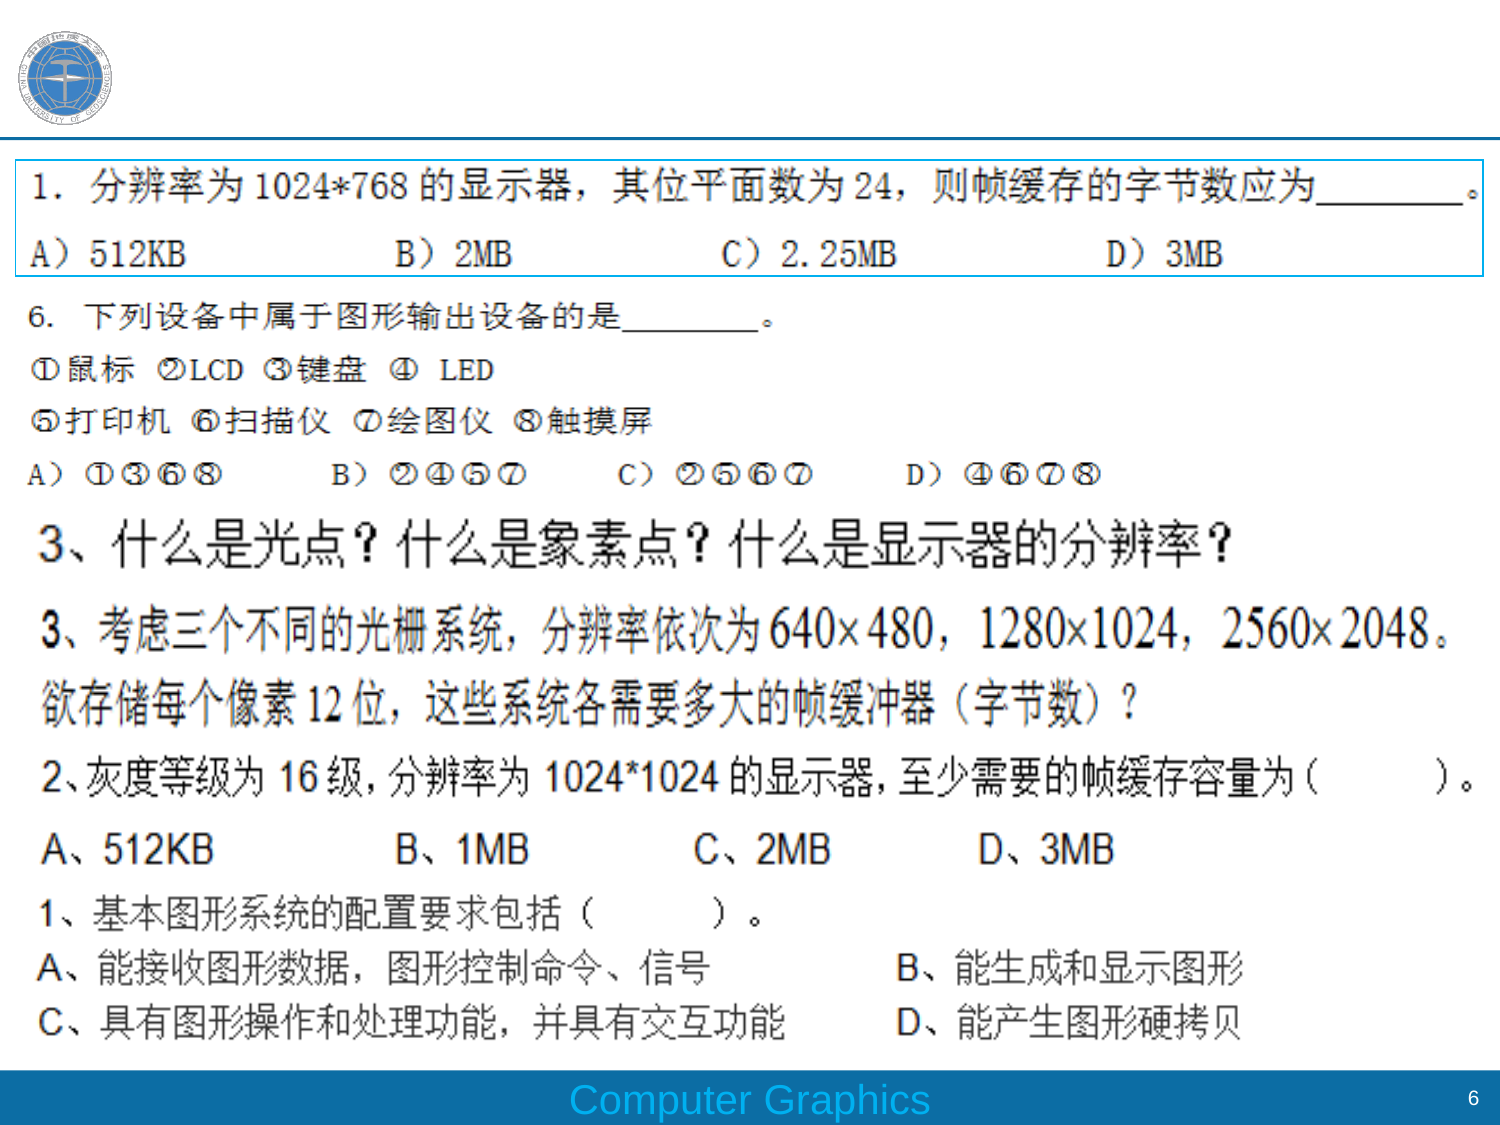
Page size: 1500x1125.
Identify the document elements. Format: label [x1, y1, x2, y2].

picture [16, 298, 1105, 493]
picture [29, 517, 1250, 575]
picture [29, 892, 1247, 1047]
picture [29, 599, 1459, 740]
picture [29, 751, 1483, 870]
picture [17, 162, 1481, 274]
picture [17, 30, 113, 126]
